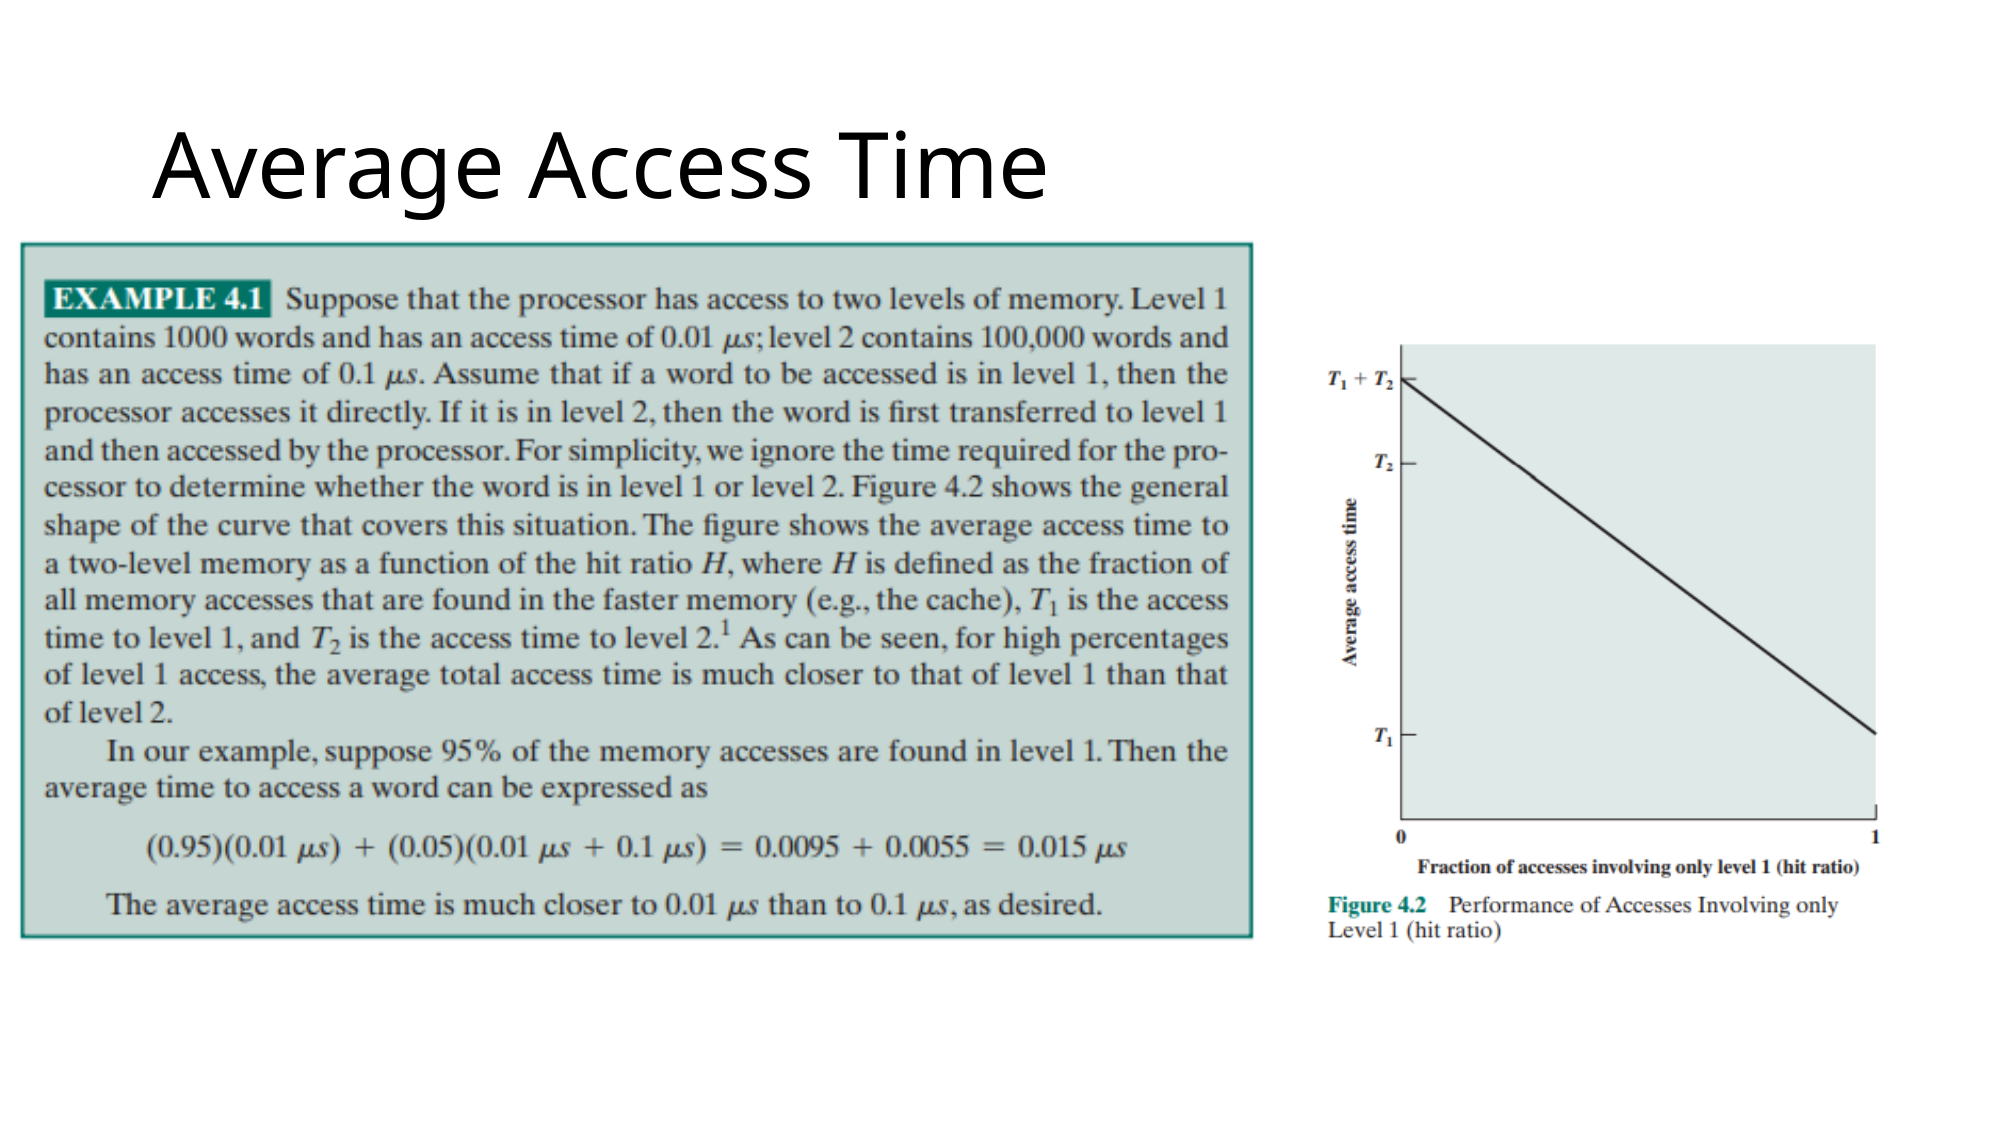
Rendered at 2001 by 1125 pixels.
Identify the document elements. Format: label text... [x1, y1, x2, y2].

picture [0, 220, 1923, 969]
title Average Access Time [137, 59, 1863, 278]
